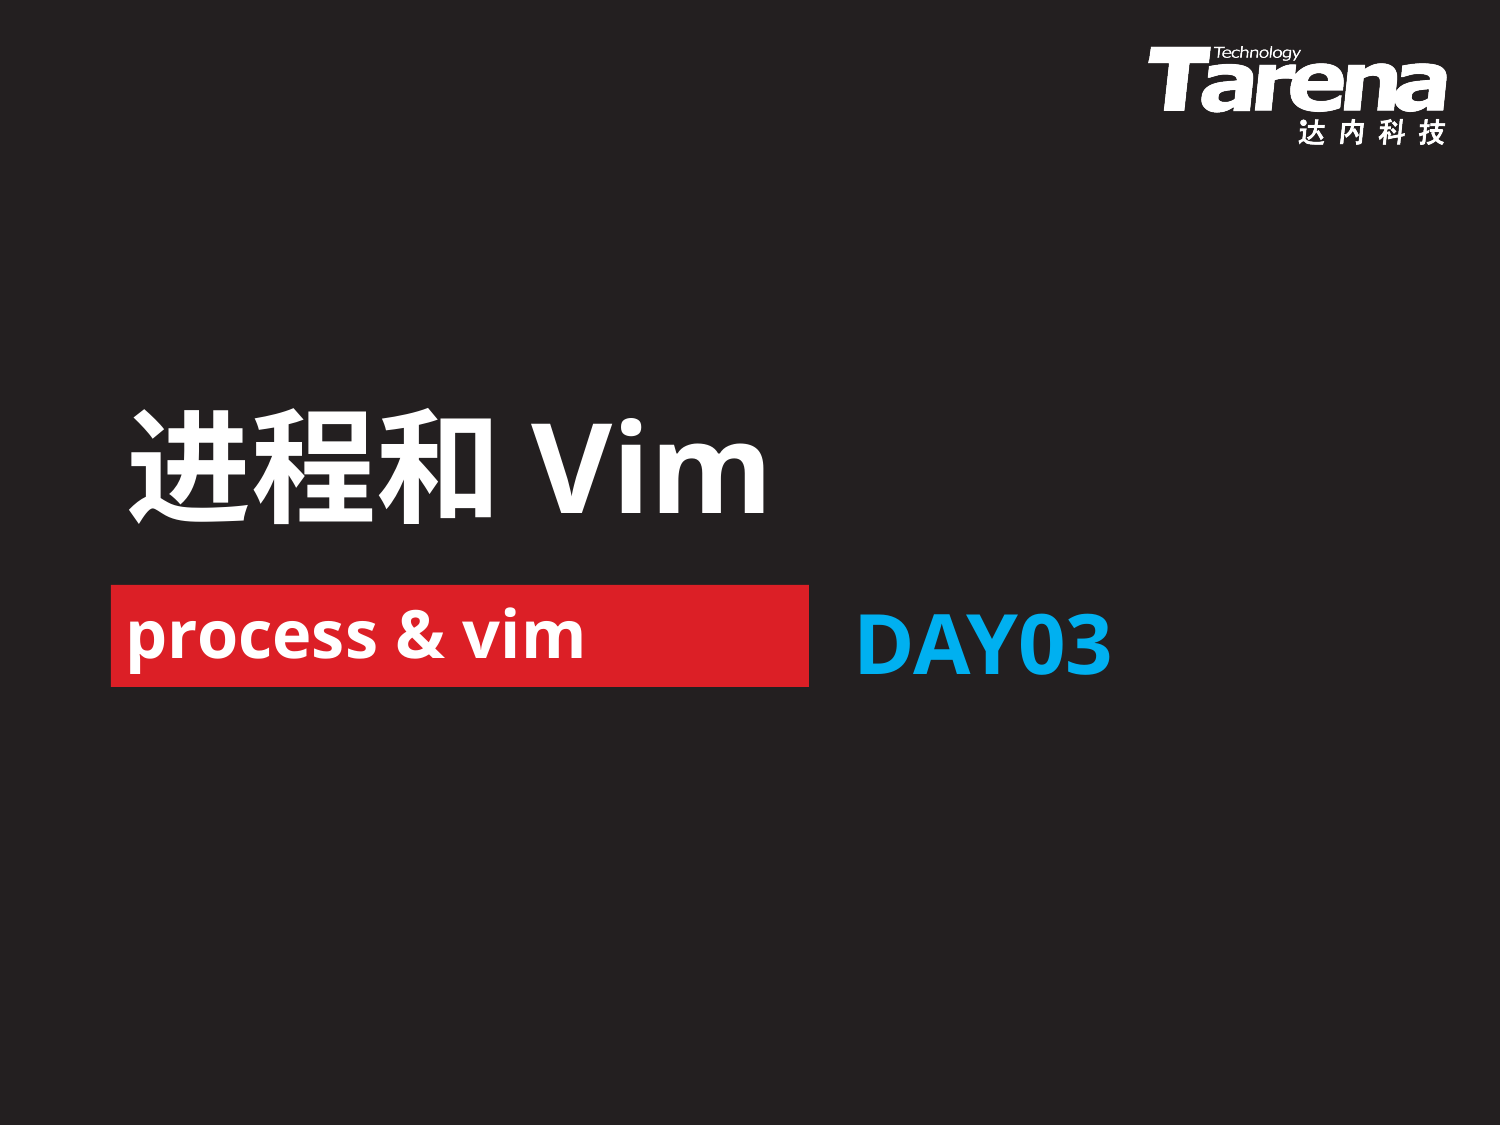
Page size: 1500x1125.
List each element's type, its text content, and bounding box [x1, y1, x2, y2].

list DAY03 [407, 583, 1128, 691]
picture [1148, 46, 1447, 145]
subtitle process & vim [110, 584, 407, 687]
title 进程和Vim [111, 342, 1387, 584]
